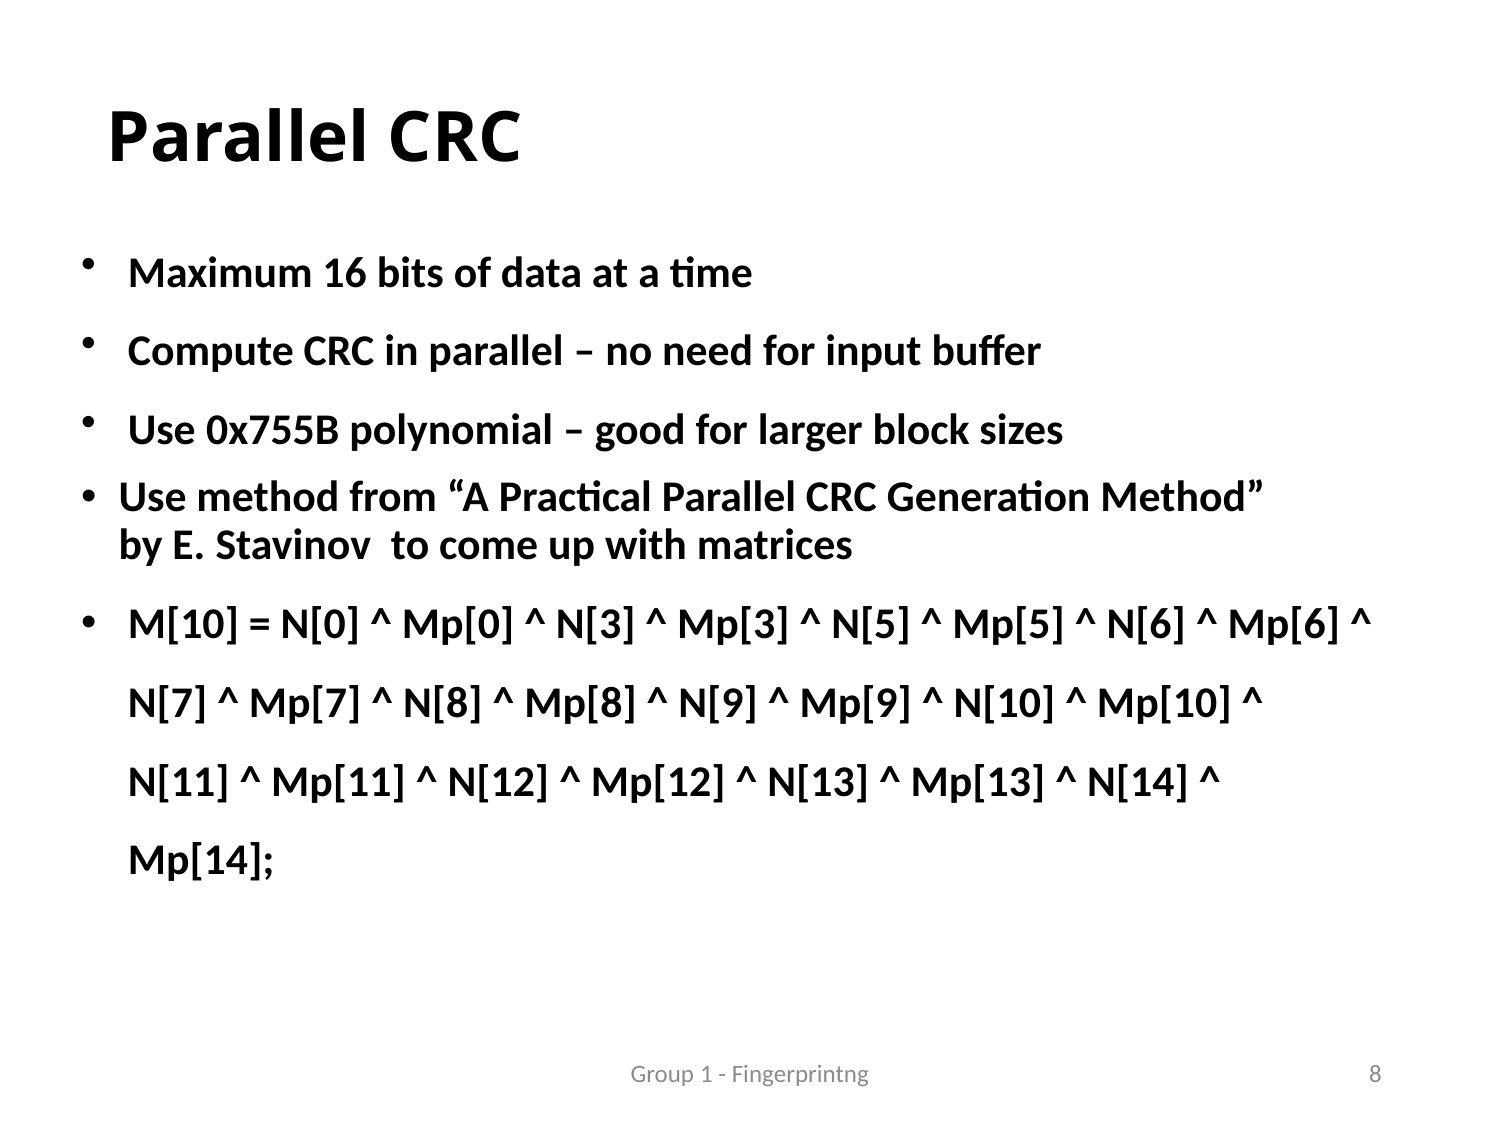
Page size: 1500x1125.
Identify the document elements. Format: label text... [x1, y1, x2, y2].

text_box Maximum 16 bits of data at a time Compute CRC in parallel – no need for input buffer Use 0x755B polynomial – good for larger block sizes Use method from “A Practical Parallel CRC Generation Method” by E. Stavinov to come up with matrices M[10] = N[0] ^ Mp[0] ^ N[3] ^ Mp[3] ^ N[5] ^ Mp[5] ^ N[6] ^ Mp[6] ^ N[7] ^ Mp[7] ^ N[8] ^ Mp[8] ^ N[9] ^ Mp[9] ^ N[10] ^ Mp[10] ^ N[11] ^ Mp[11] ^ N[12] ^ Mp[12] ^ N[13] ^ Mp[13] ^ N[14] ^ Mp[14]; [66, 209, 1391, 1010]
title Parallel CRC [91, 93, 1409, 185]
slide_number 8 [1059, 1042, 1397, 1103]
footer Group 1 - Fingerprintng [496, 1042, 1004, 1103]
